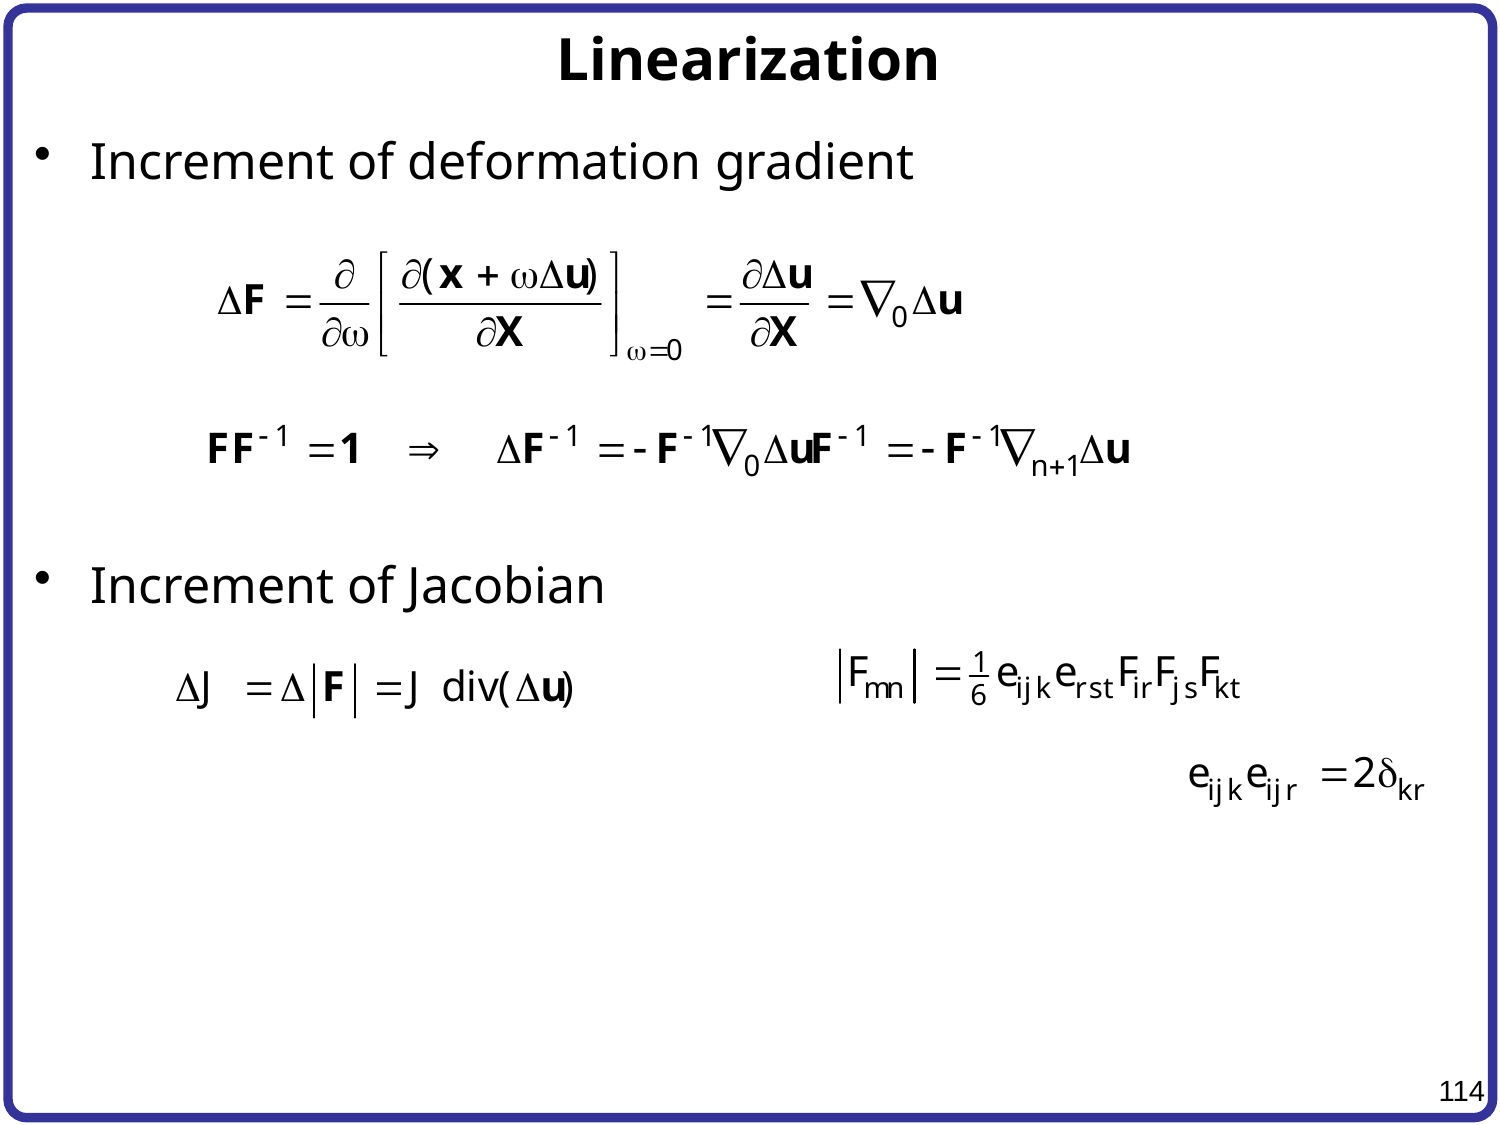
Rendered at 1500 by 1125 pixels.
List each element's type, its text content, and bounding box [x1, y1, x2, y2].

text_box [834, 640, 1249, 714]
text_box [171, 659, 580, 723]
title Linearization [6, 7, 1492, 106]
list Increment of deformation gradient Increment of Jacobian [18, 121, 1481, 1086]
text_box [212, 245, 963, 368]
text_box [1184, 746, 1431, 816]
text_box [203, 414, 1131, 483]
